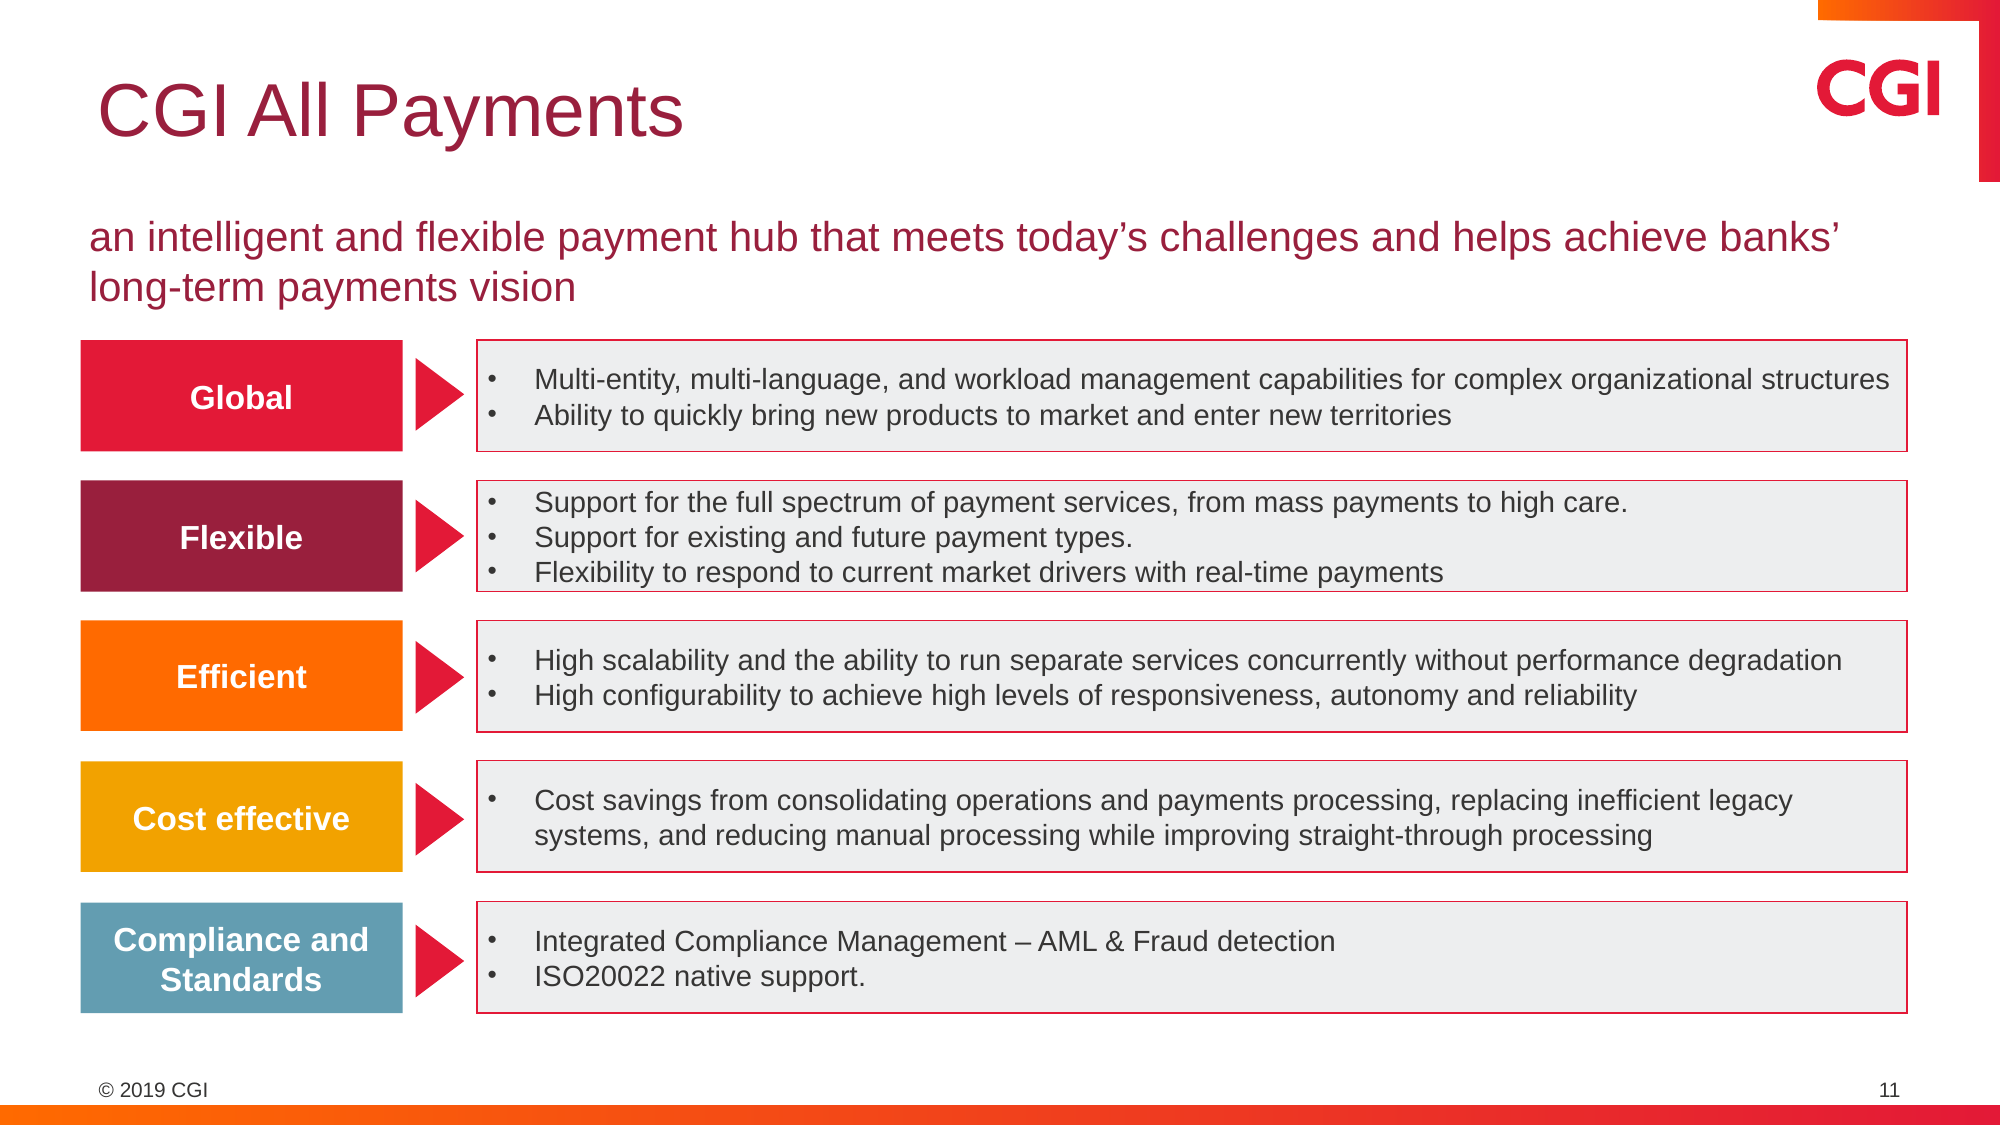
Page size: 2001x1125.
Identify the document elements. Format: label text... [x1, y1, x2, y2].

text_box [80, 339, 1908, 1014]
text_box an intelligent and flexible payment hub that meets today’s challenges and helps achieve banks’ long-term payments vision [74, 202, 1914, 317]
slide_number 11 [1857, 1075, 1901, 1104]
title CGI All Payments [97, 30, 1739, 182]
